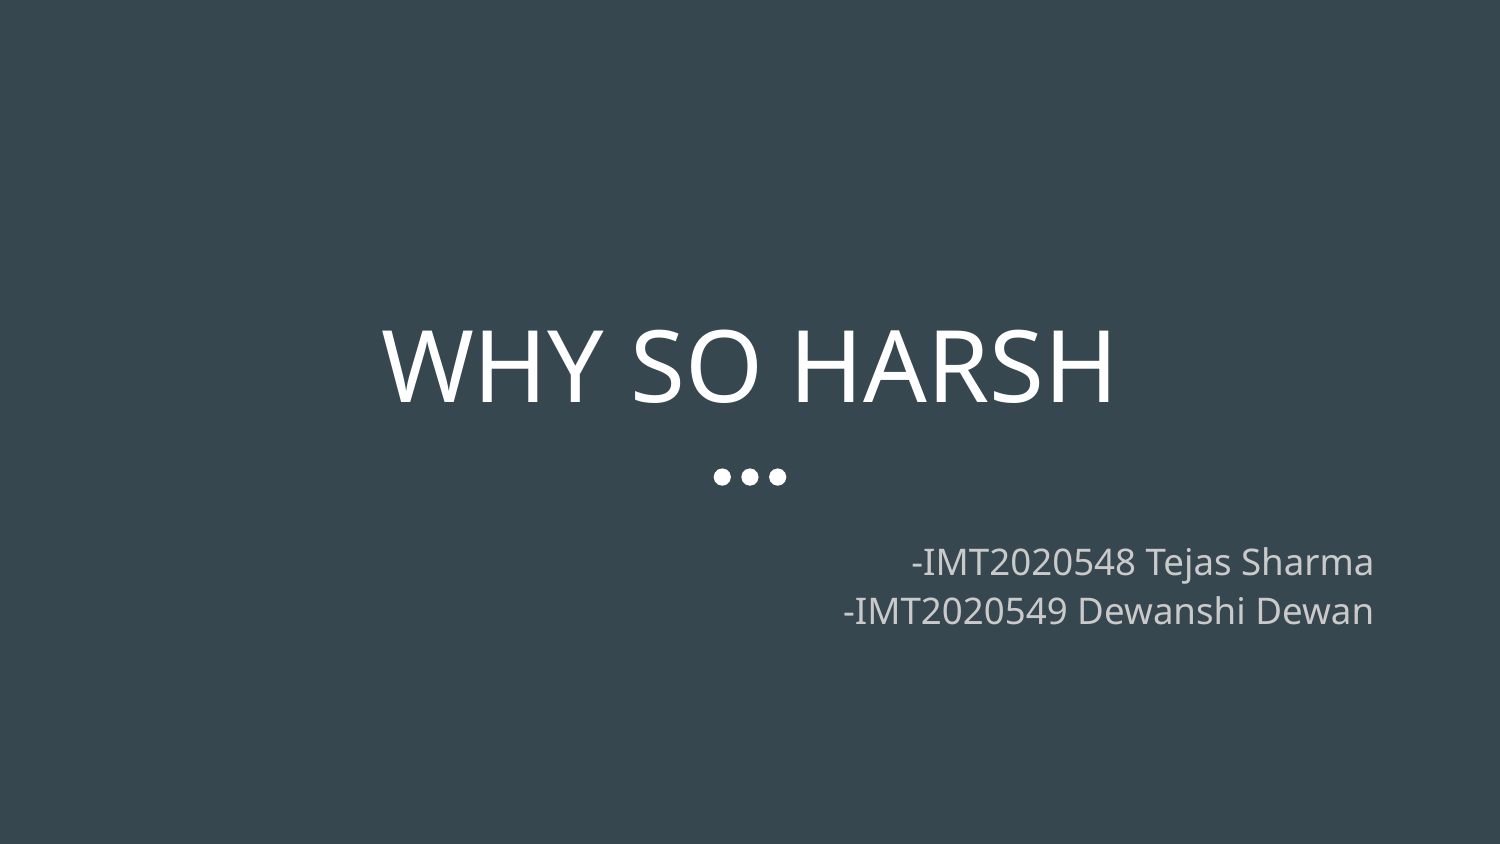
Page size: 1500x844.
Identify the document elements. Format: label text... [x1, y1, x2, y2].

title WHY SO HARSH [110, 162, 1390, 447]
subtitle -IMT2020548 Tejas Sharma -IMT2020549 Dewanshi Dewan [110, 520, 1390, 651]
